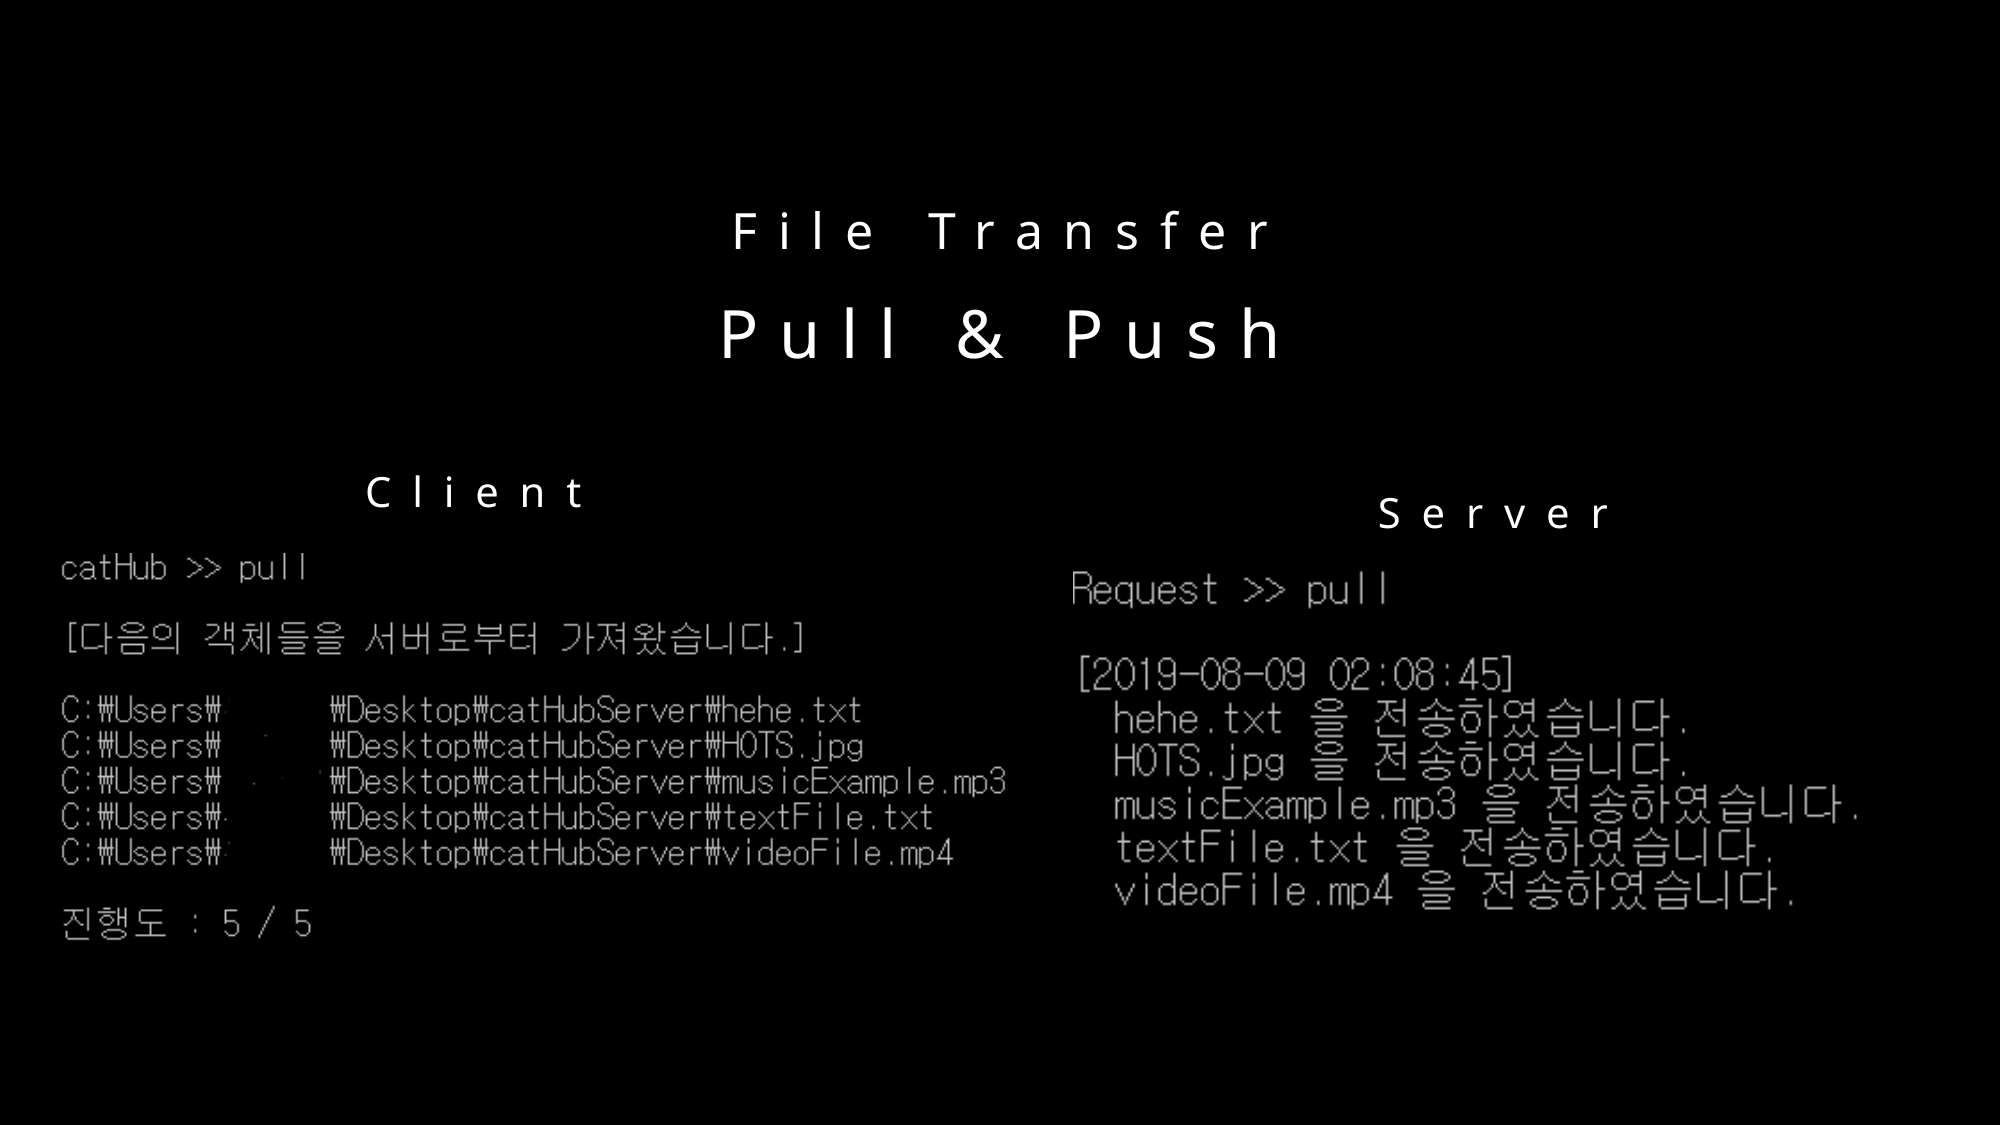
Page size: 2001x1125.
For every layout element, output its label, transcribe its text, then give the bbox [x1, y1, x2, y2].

picture [61, 553, 1048, 959]
text_box Server [1362, 479, 1623, 545]
text_box Pull & Push [703, 284, 1297, 380]
text_box Client [350, 458, 597, 524]
text_box File Transfer [716, 192, 1284, 267]
picture [1073, 557, 1960, 940]
